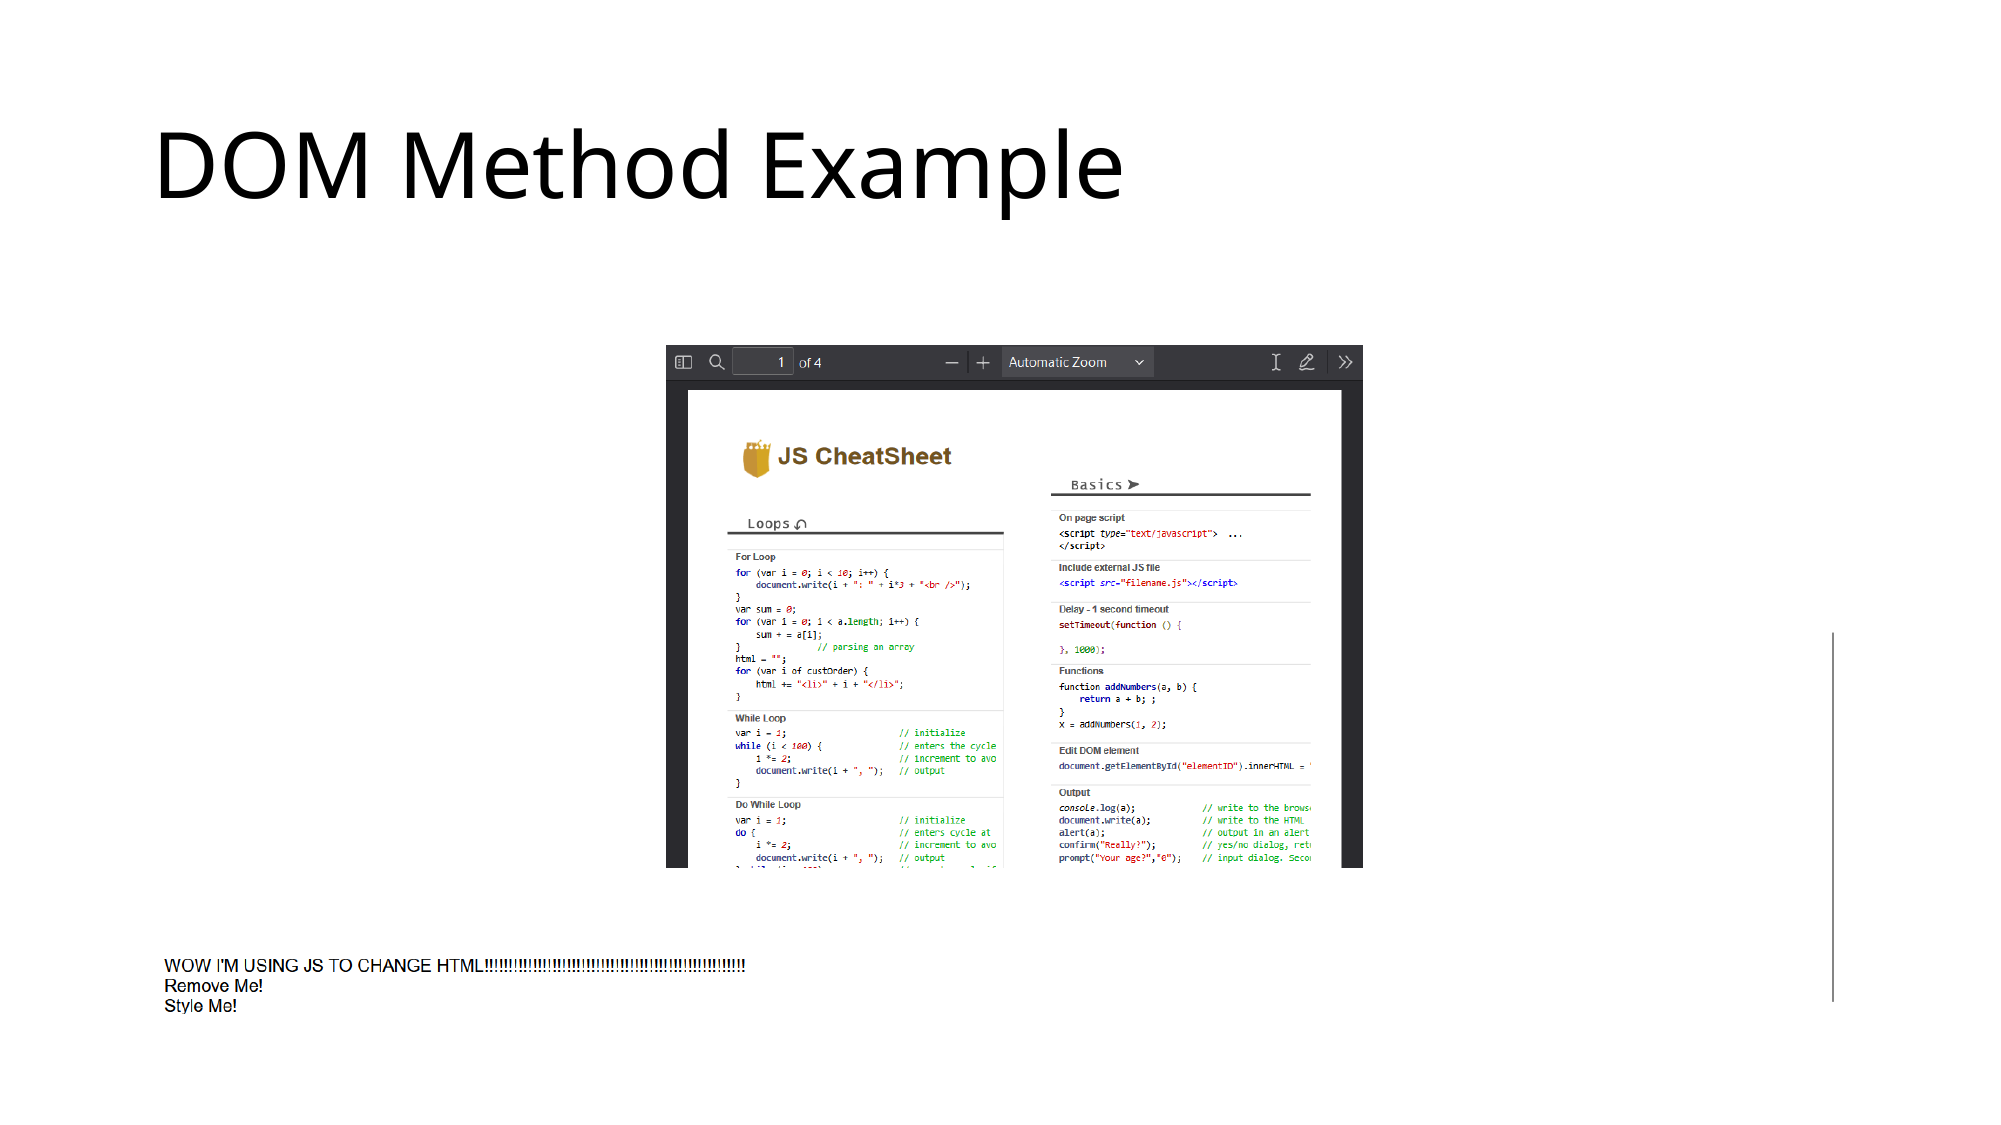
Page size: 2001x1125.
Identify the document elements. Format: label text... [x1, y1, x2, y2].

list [164, 299, 1836, 1014]
title DOM Method Example [137, 59, 1863, 278]
